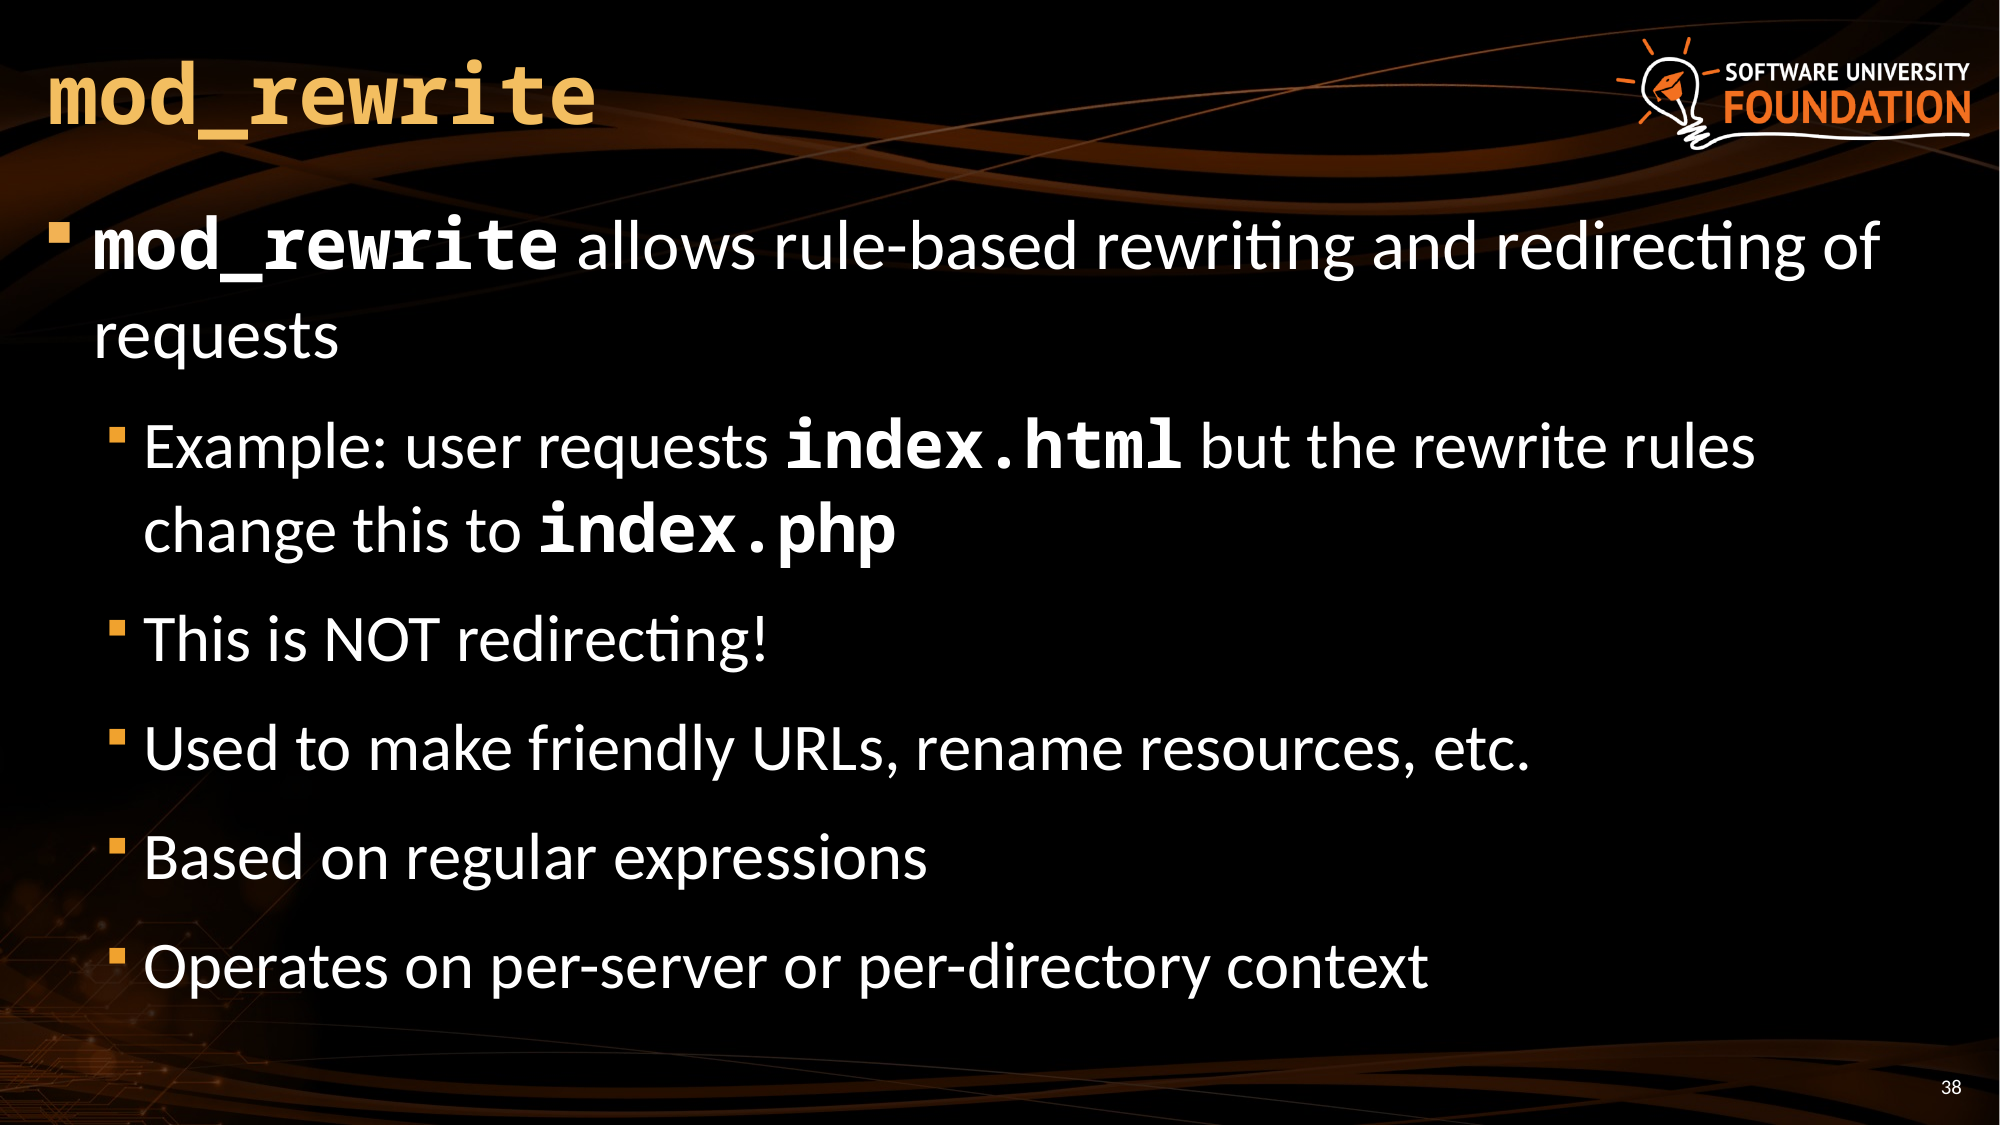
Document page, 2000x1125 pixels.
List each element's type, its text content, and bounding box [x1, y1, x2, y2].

title mod_rewrite [30, 6, 1602, 188]
slide_number 38 [1897, 1070, 1968, 1103]
picture [0, 0, 2000, 1125]
list mod_rewrite allows rule-based rewriting and redirecting of requests Example: user requests index.html but the rewrite rules change this to index.php This is NOT redirecting! Used to make friendly URLs, rename resources, etc. Based on regular expressions Operates on per-server or per-directory context [25, 188, 1962, 1088]
